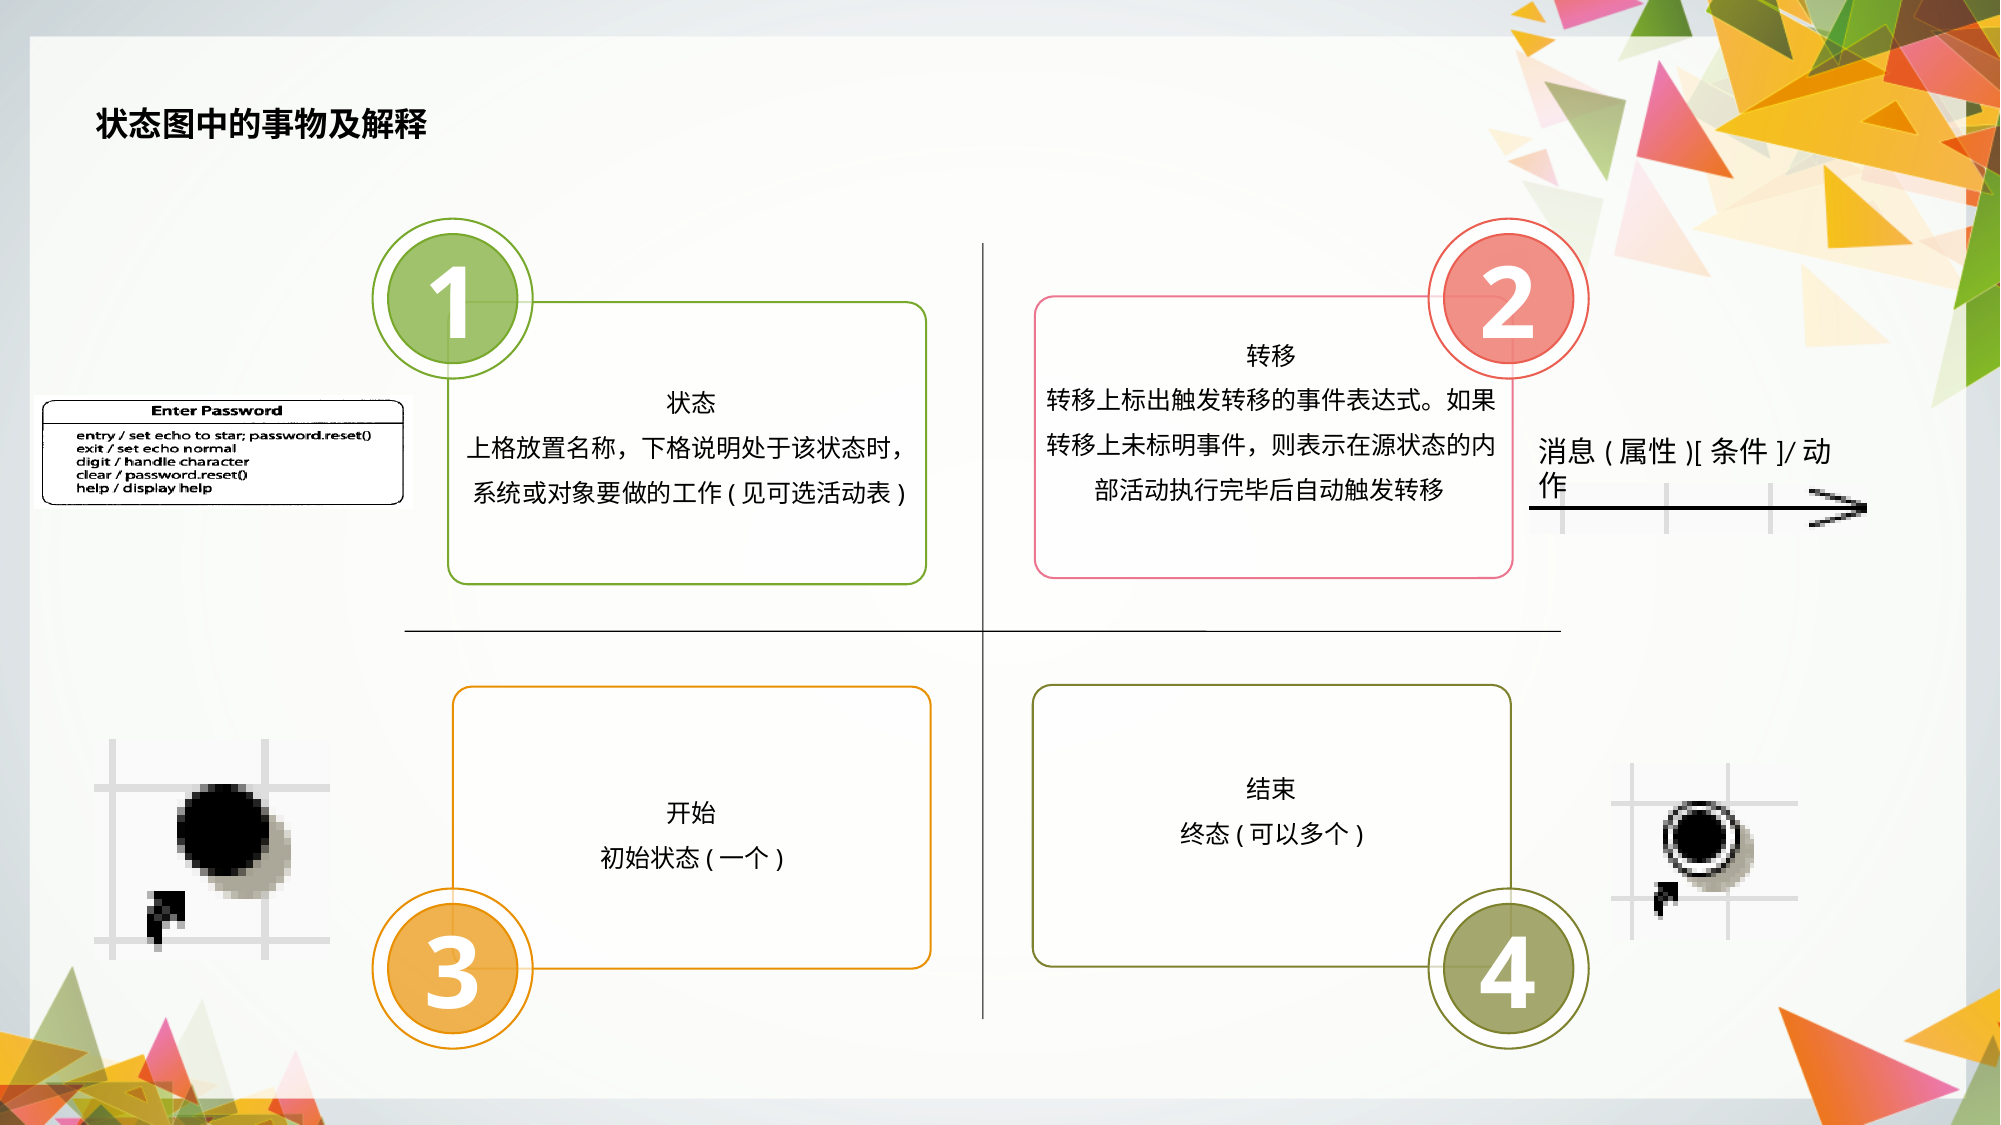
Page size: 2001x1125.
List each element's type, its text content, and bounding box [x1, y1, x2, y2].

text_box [452, 686, 931, 969]
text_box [1428, 218, 1589, 379]
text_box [1032, 684, 1511, 967]
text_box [372, 888, 533, 1049]
picture [0, 0, 2000, 1125]
text_box 状态图中的事物及解释 [88, 95, 479, 155]
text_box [1428, 888, 1589, 1049]
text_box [448, 302, 927, 585]
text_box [1034, 296, 1513, 579]
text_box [372, 218, 533, 379]
text_box 消息(属性)[条件]/动作 [1523, 425, 1873, 511]
